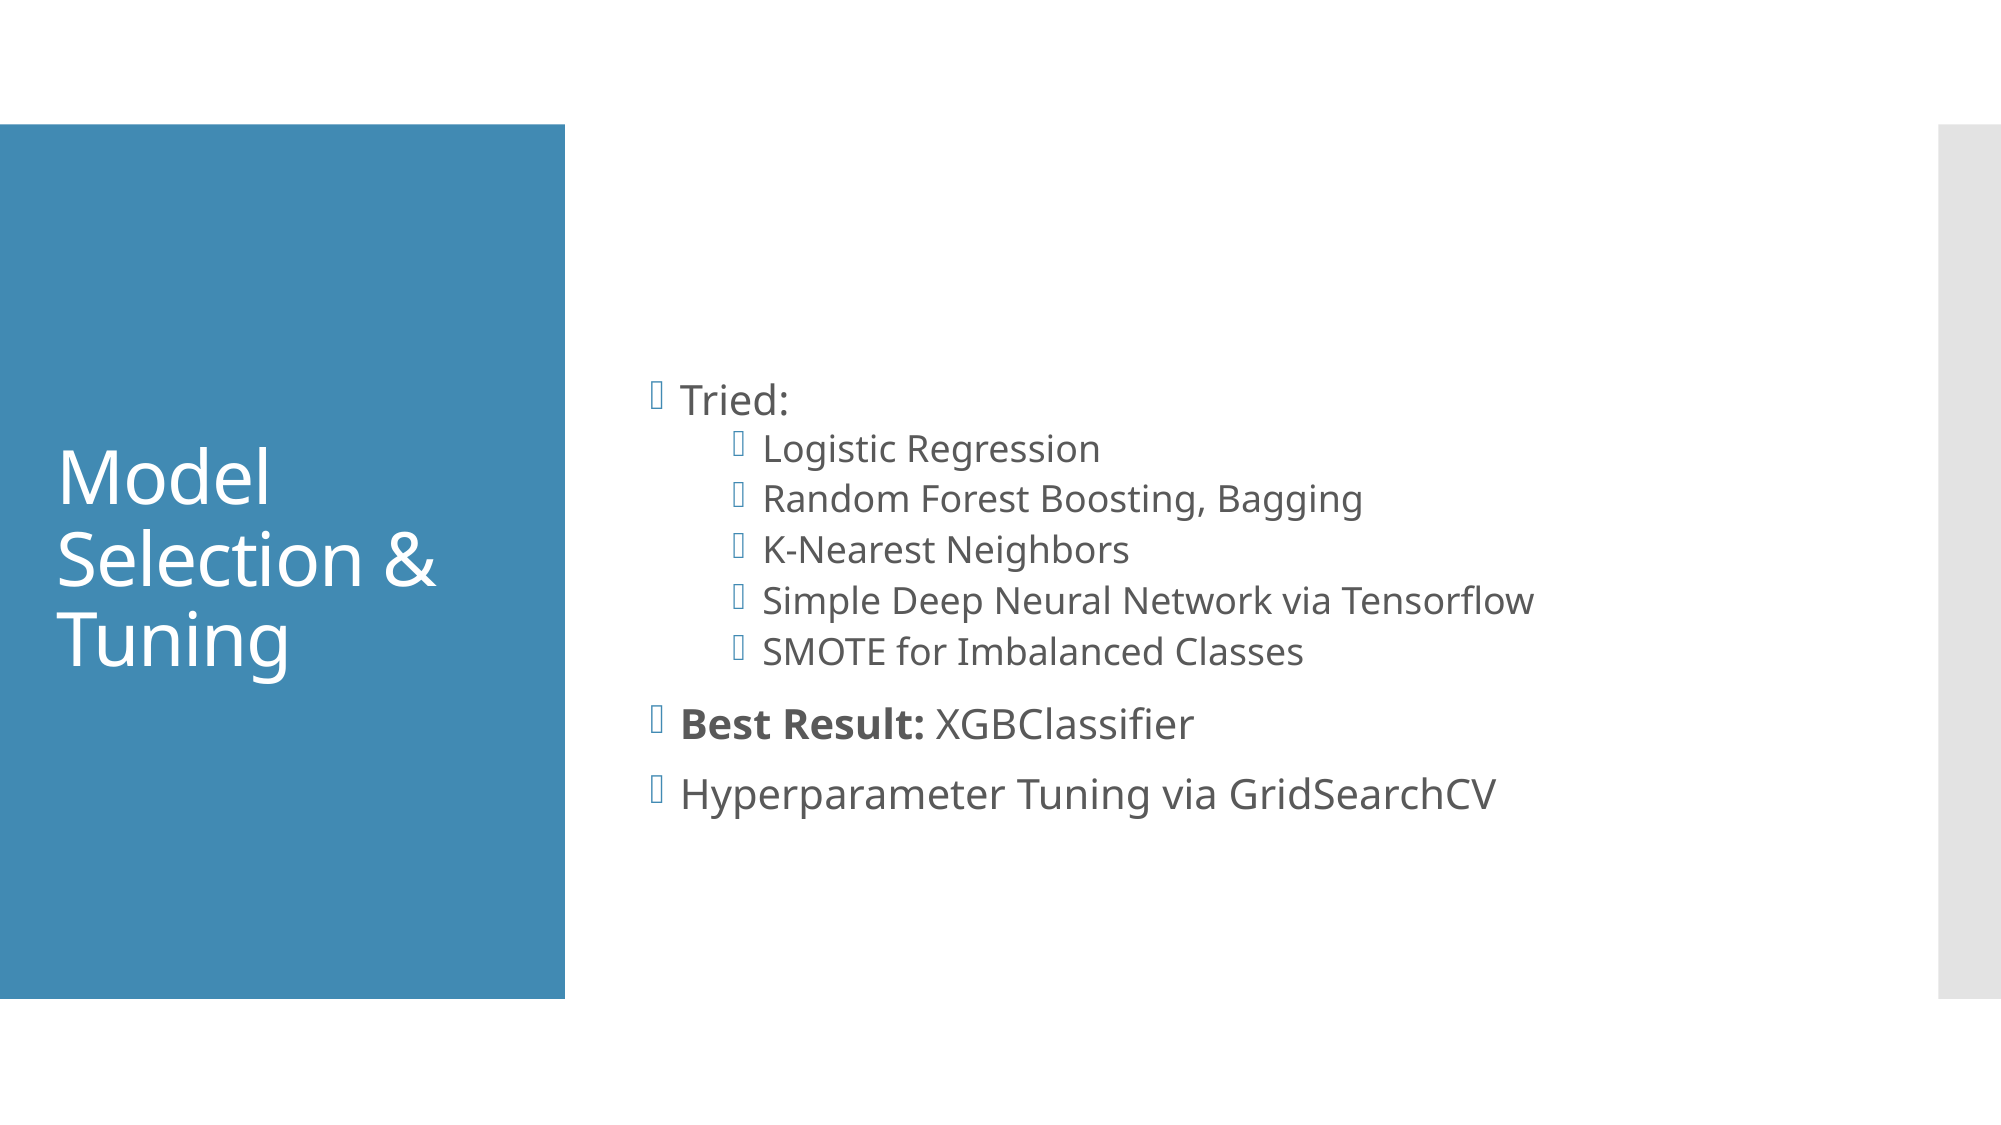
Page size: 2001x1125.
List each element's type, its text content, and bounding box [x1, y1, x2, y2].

title Model Selection & Tuning [41, 184, 525, 940]
list Tried: Logistic Regression Random Forest Boosting, Bagging K-Nearest Neighbors Simple Deep Neural Network via Tensorflow SMOTE for Imbalanced Classes Best Result: XGBClassifier Hyperparameter Tuning via GridSearchCV [634, 141, 1835, 982]
